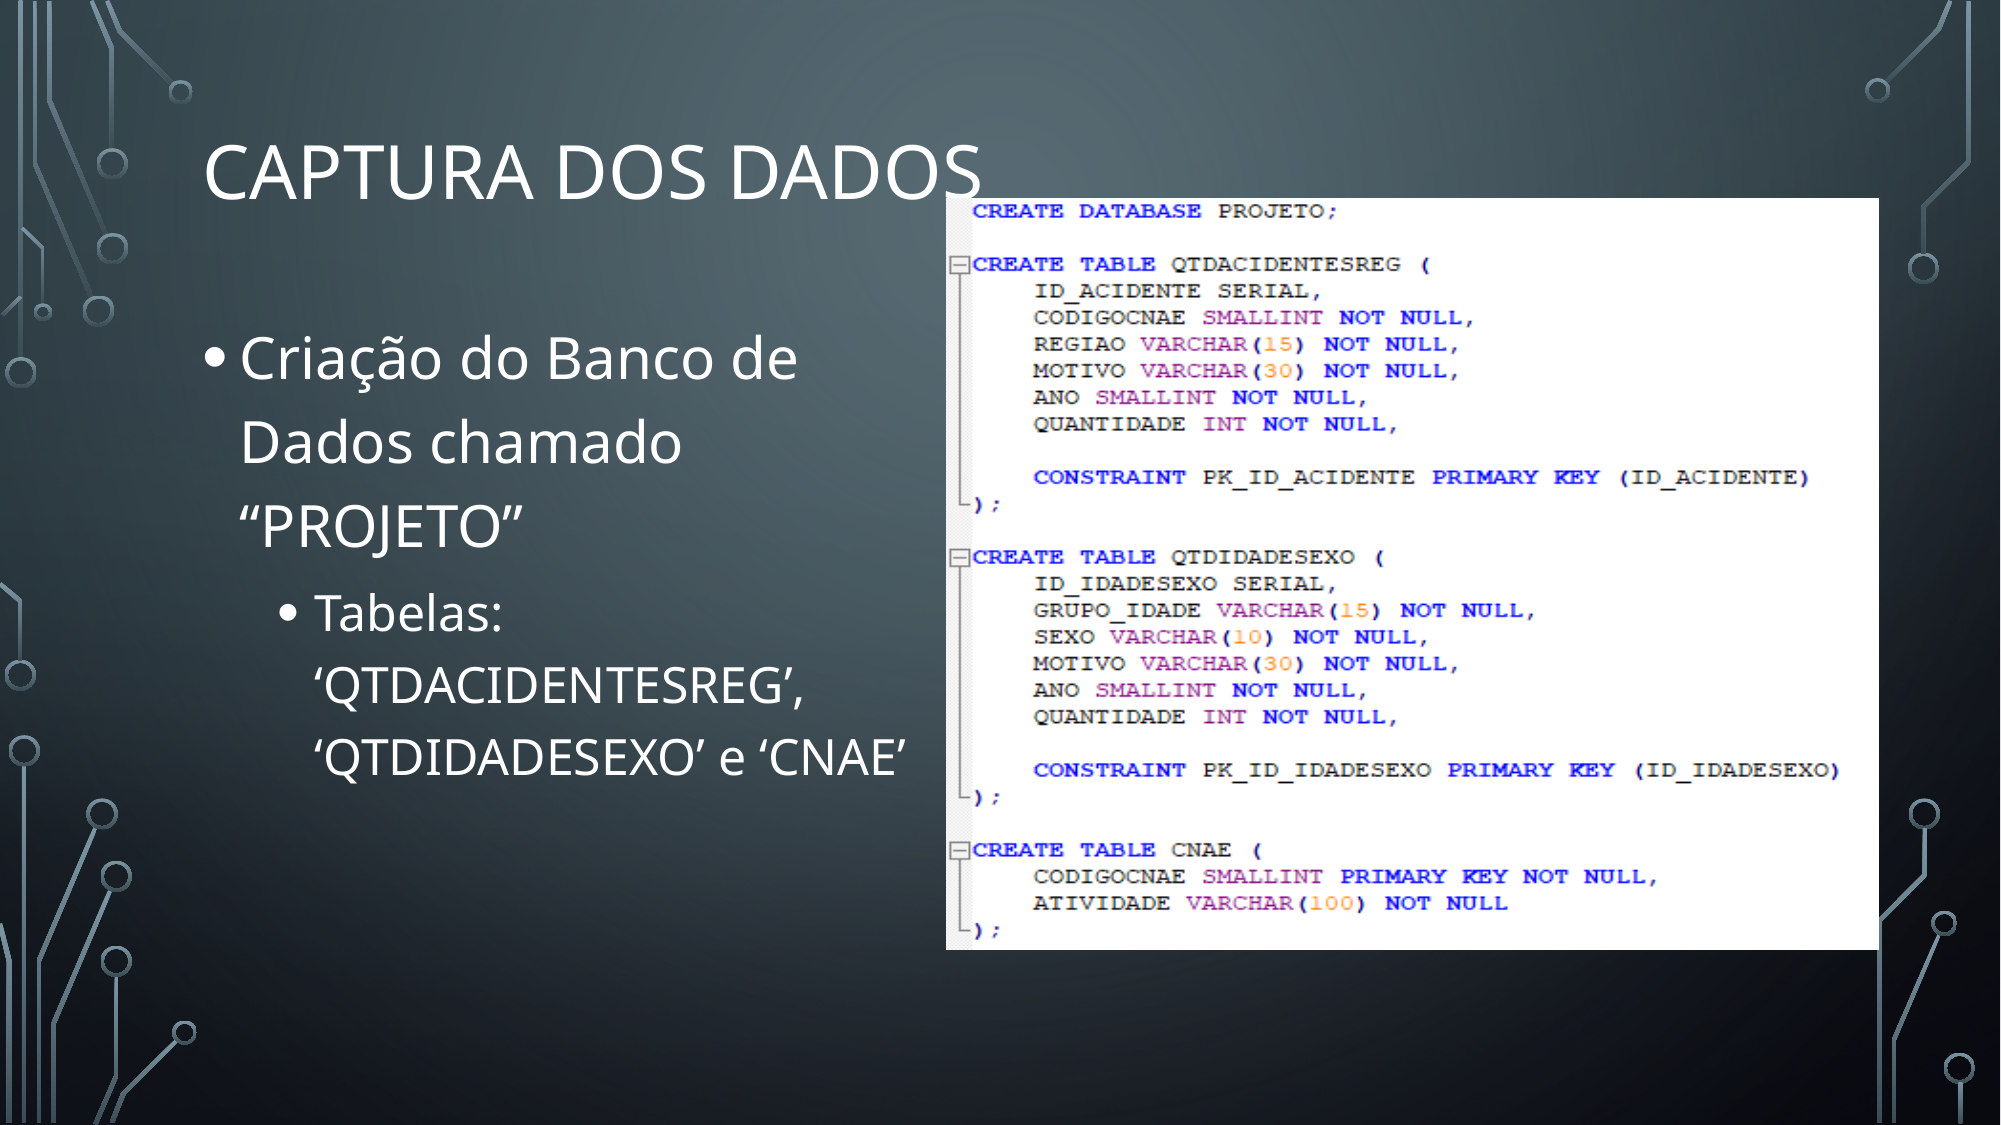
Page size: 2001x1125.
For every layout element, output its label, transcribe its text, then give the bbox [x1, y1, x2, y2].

list Criação do Banco de Dados chamado “PROJETO” Tabelas: ‘QTDACIDENTESREG’, ‘QTDIDADESEXO’ e ‘CNAE’ [187, 299, 946, 950]
picture [946, 198, 1879, 951]
title Captura dos dados [187, 89, 1813, 261]
